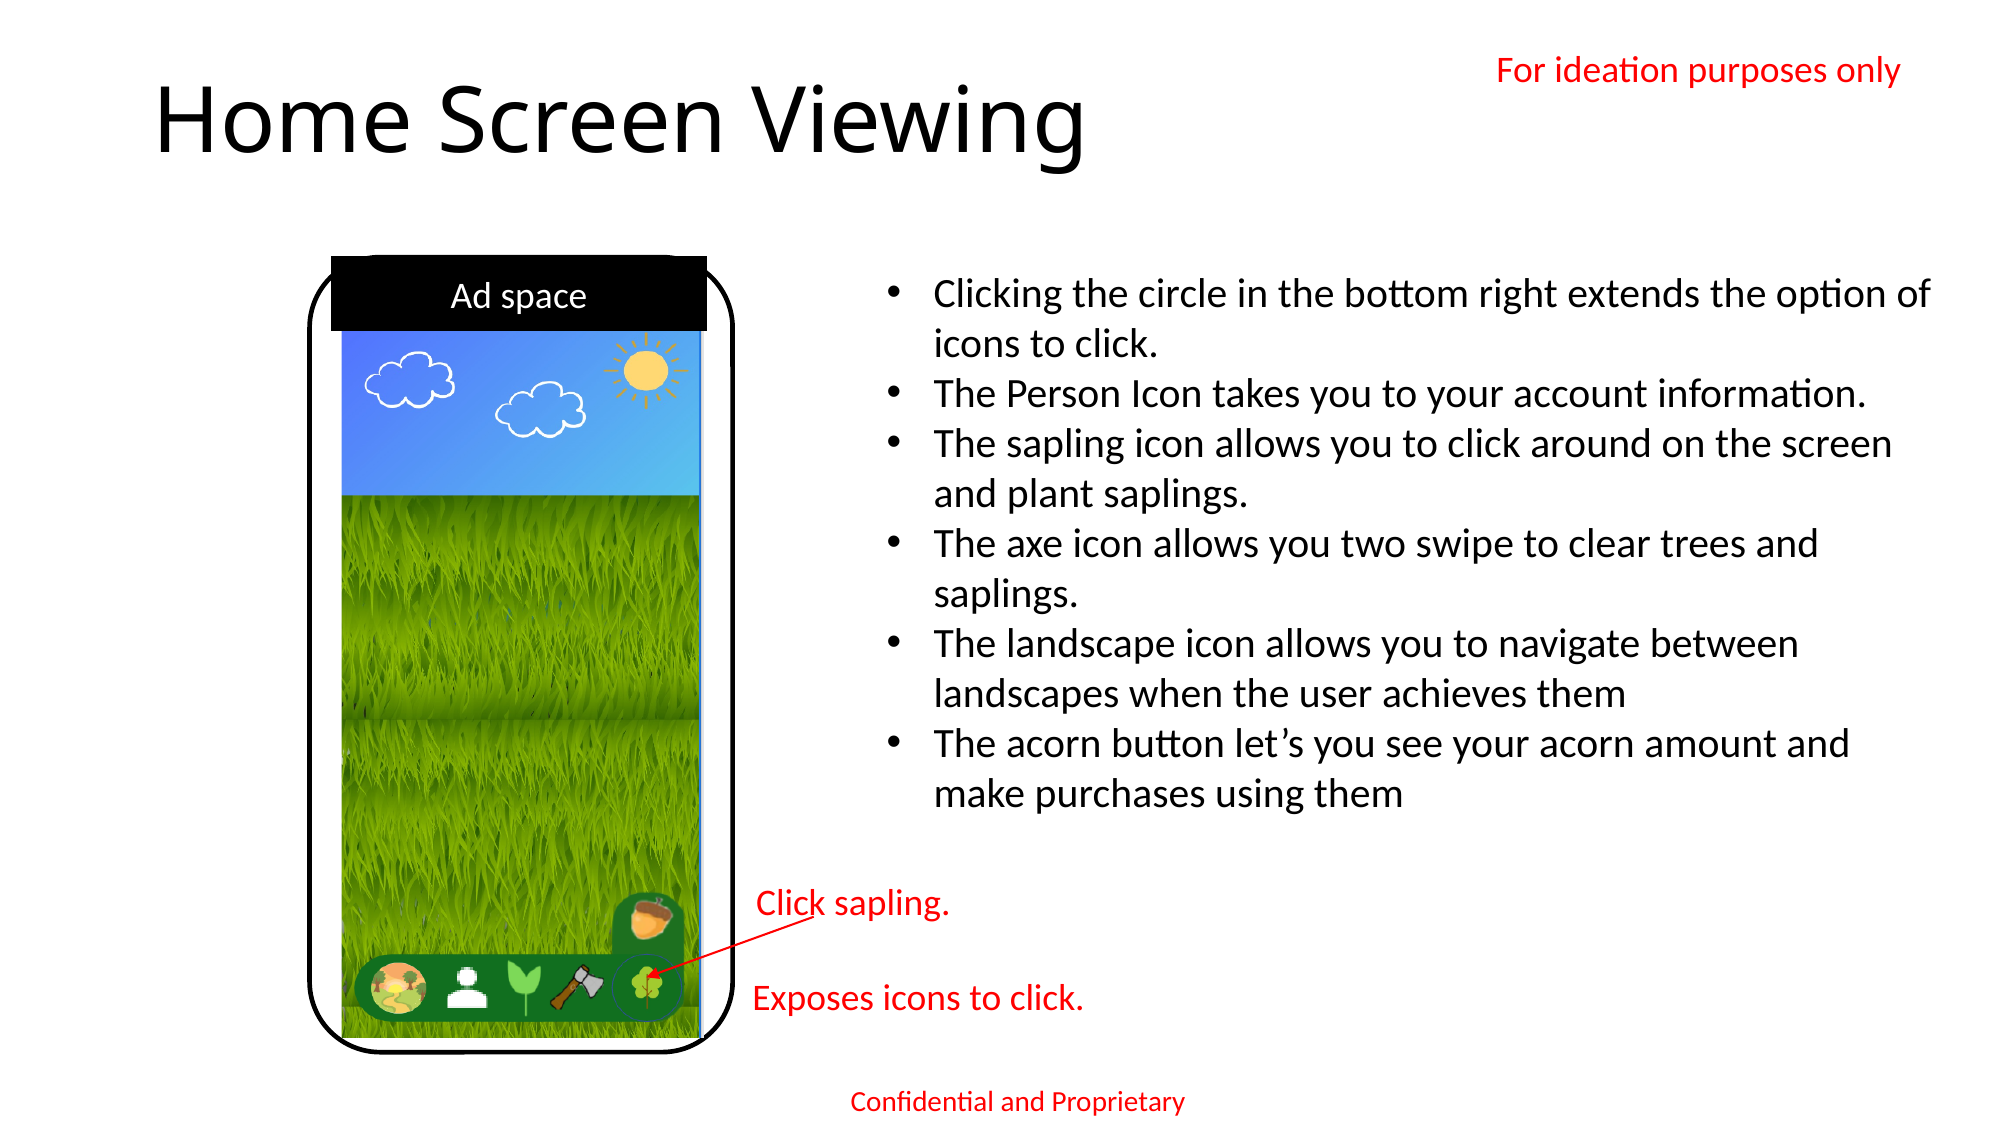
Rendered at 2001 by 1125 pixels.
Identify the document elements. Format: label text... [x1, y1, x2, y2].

text_box Confidential and Proprietary [835, 1074, 1221, 1125]
title Home Screen Viewing [137, 59, 1863, 186]
picture [341, 329, 704, 1038]
text_box Exposes icons to click. [737, 965, 1194, 1026]
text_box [646, 916, 814, 978]
text_box Click sapling. [741, 870, 1198, 931]
text_box [704, 272, 734, 916]
text_box Ad space [331, 256, 707, 331]
text_box [308, 275, 734, 1054]
text_box For ideation purposes only [1481, 38, 1932, 98]
text_box Clicking the circle in the bottom right extends the option of icons to click. The Person Icon takes you to your account information. The sapling icon allows you to click around on the screen and plant saplings. The axe icon allows you two swipe to clear trees and saplings. The landscape icon allows you to navigate between landscapes when the user achieves them The acorn button let’s you see your acorn amount and make purchases using them [871, 258, 1959, 824]
